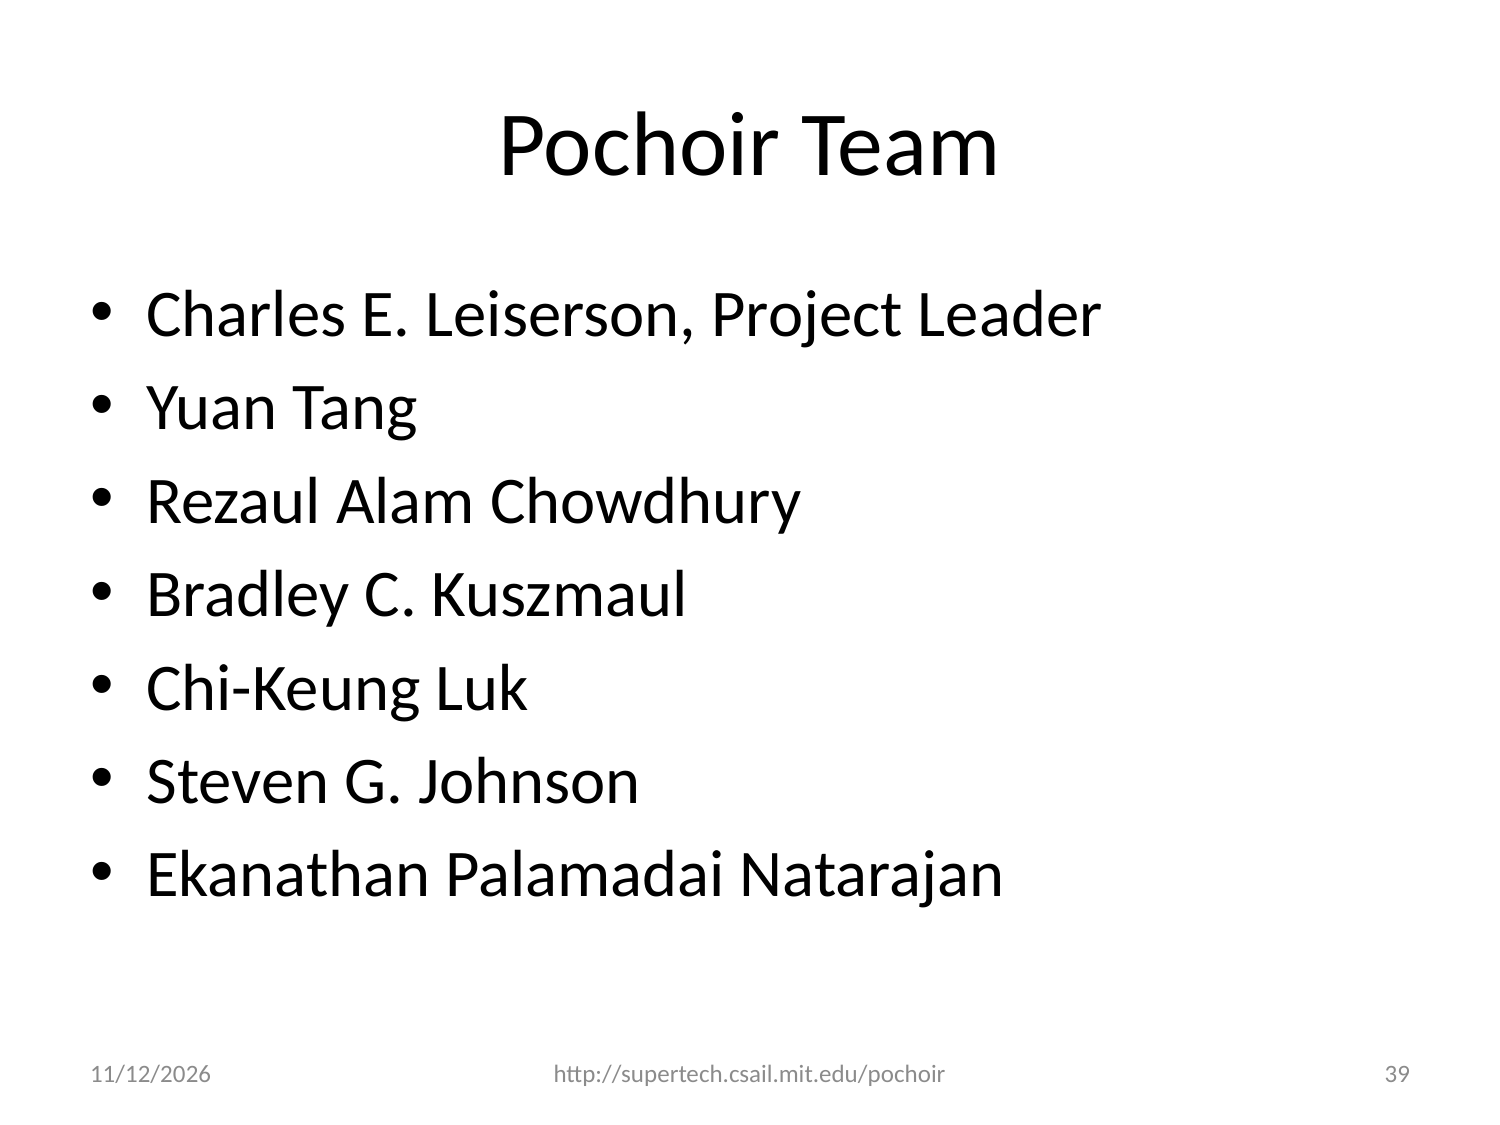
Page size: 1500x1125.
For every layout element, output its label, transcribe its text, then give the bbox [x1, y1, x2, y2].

slide_number 39 [1074, 1042, 1425, 1103]
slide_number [75, 1042, 425, 1103]
title Pochoir Team [75, 45, 1425, 233]
footer http://supertech.csail.mit.edu/pochoir [512, 1042, 988, 1103]
list Charles E. Leiserson, Project Leader Yuan Tang Rezaul Alam Chowdhury Bradley C. Kuszmaul Chi-Keung Luk Steven G. Johnson Ekanathan Palamadai Natarajan [75, 262, 1425, 1005]
